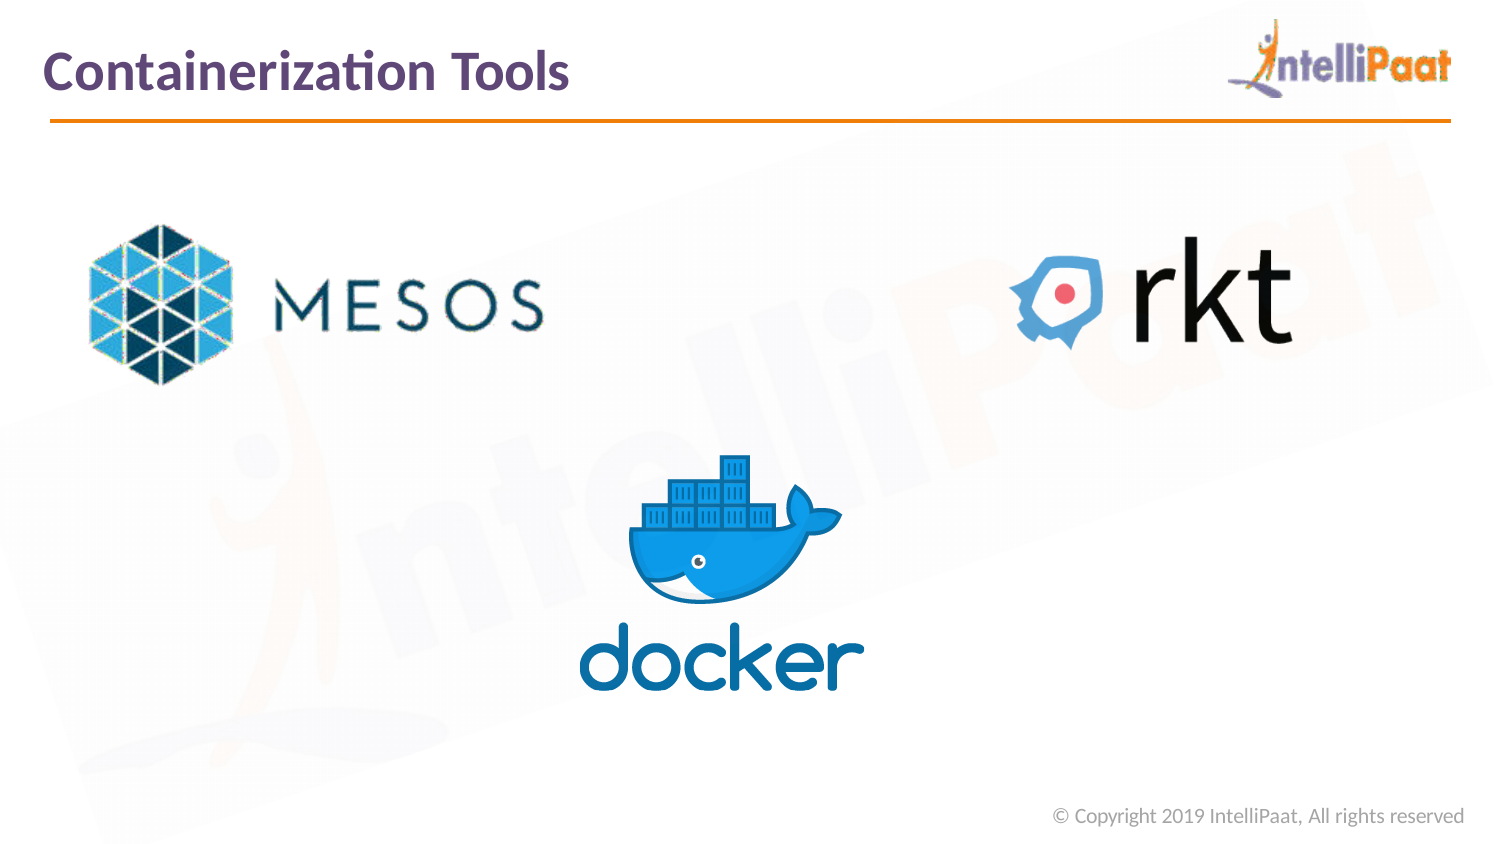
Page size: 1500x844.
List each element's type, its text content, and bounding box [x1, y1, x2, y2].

text_box [0, 0, 1494, 844]
footer © Copyright 2019 IntelliPaat, All rights reserved [1049, 804, 1478, 844]
